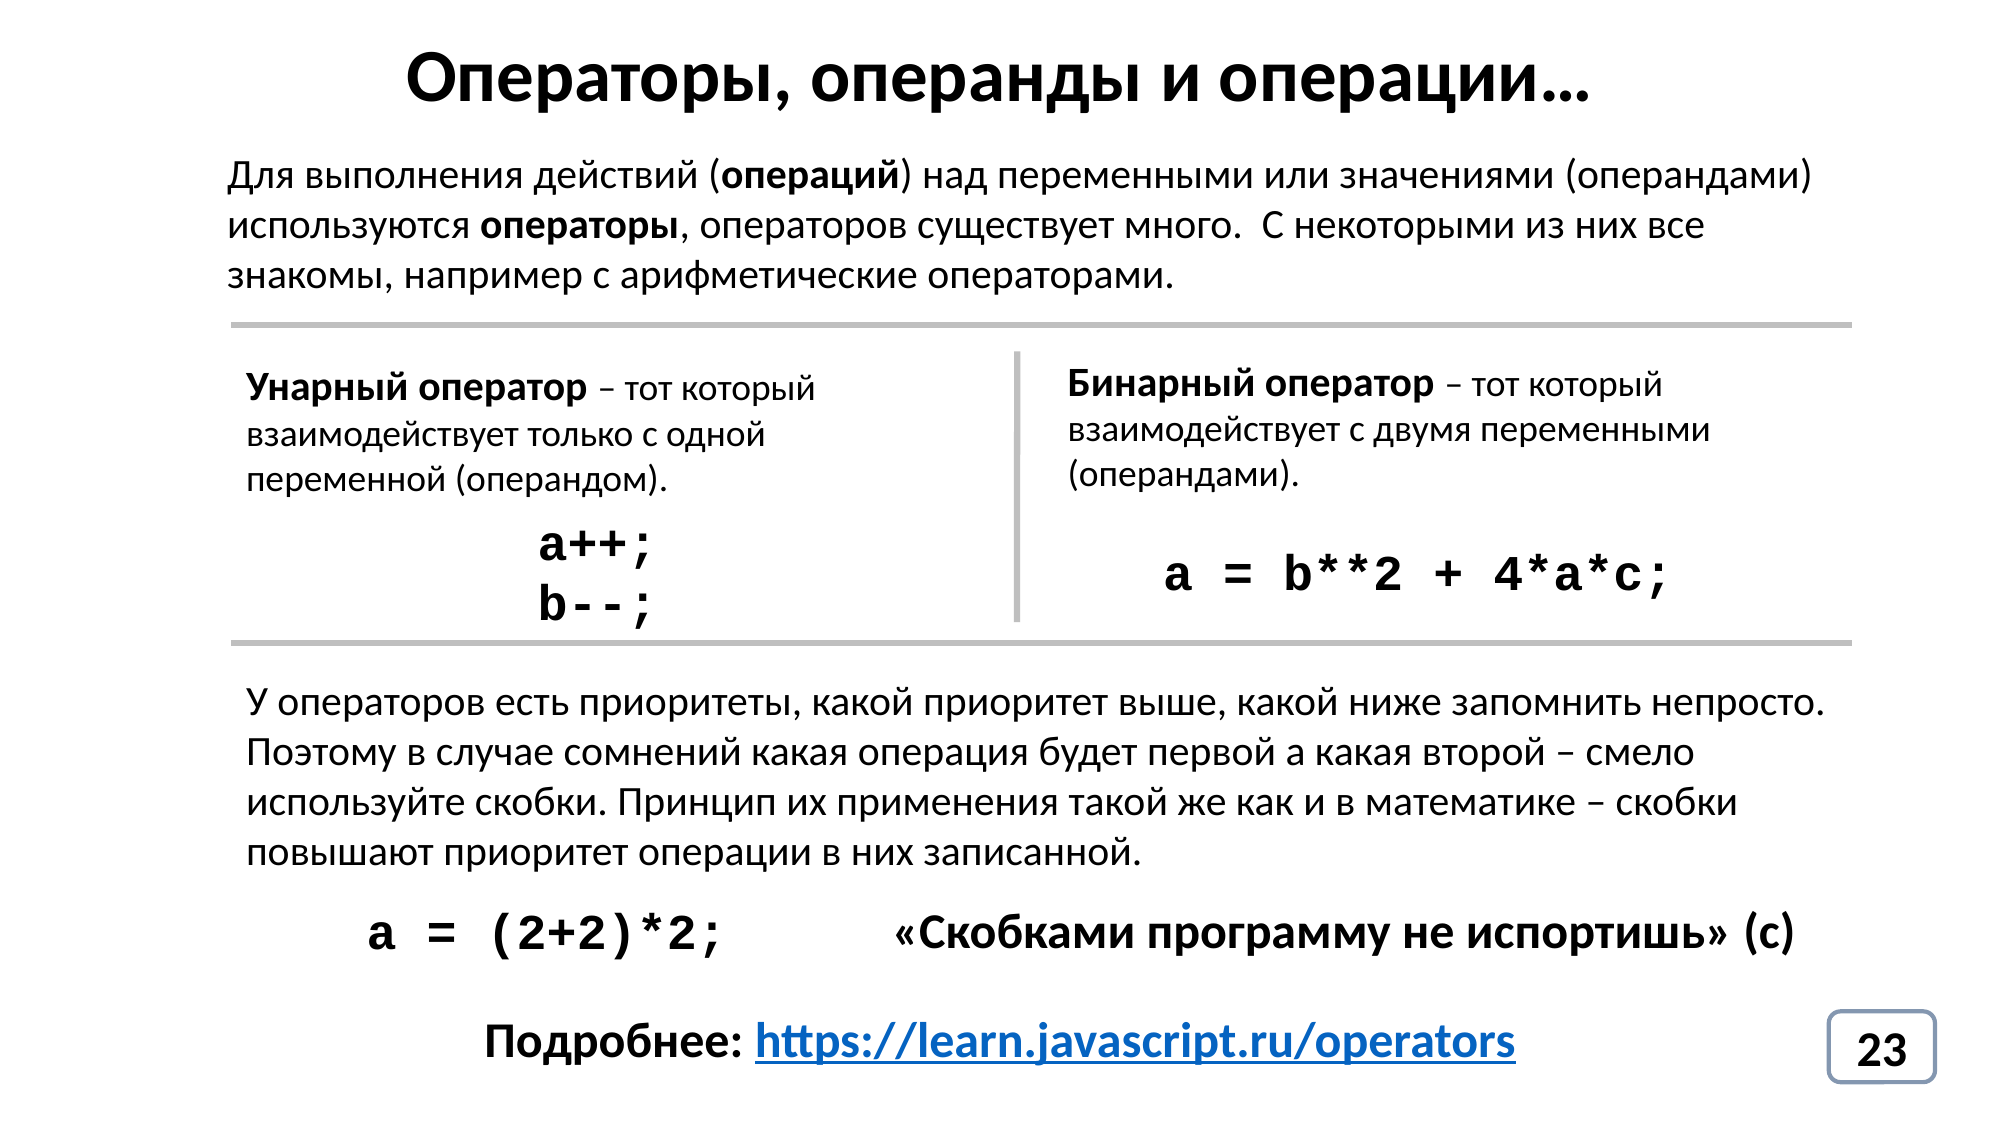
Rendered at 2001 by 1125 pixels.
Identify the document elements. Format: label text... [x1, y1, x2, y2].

text_box У операторов есть приоритеты, какой приоритет выше, какой ниже запомнить непросто. Поэтому в случае сомнений какая операция будет первой а какая второй – смело используйте скобки. Принцип их применения такой же как и в математике – скобки повышают приоритет операции в них записанной. [231, 666, 1852, 882]
text_box Для выполнения действий (операций) над переменными или значениями (операндами) используются операторы, операторов существует много. С некоторыми из них все знакомы, например с арифметические операторами. [212, 139, 1863, 305]
text_box Подробнее: https://learn.javascript.ru/operators [0, 999, 2000, 1075]
text_box a++; b--; [306, 502, 889, 638]
text_box a = (2+2)*2; [256, 891, 838, 967]
text_box 23 [1828, 1075, 1936, 1084]
text_box a = b**2 + 4*a*c; [1127, 532, 1709, 608]
text_box «Скобками программу не испортишь» (с) [838, 891, 1953, 967]
text_box Унарный оператор – тот который взаимодействует только с одной переменной (операндом). [231, 351, 982, 507]
text_box Бинарный оператор – тот который взаимодействует с двумя переменными (операндами). [1053, 346, 1863, 502]
text_box Операторы, операнды и операции… [0, 19, 2000, 124]
